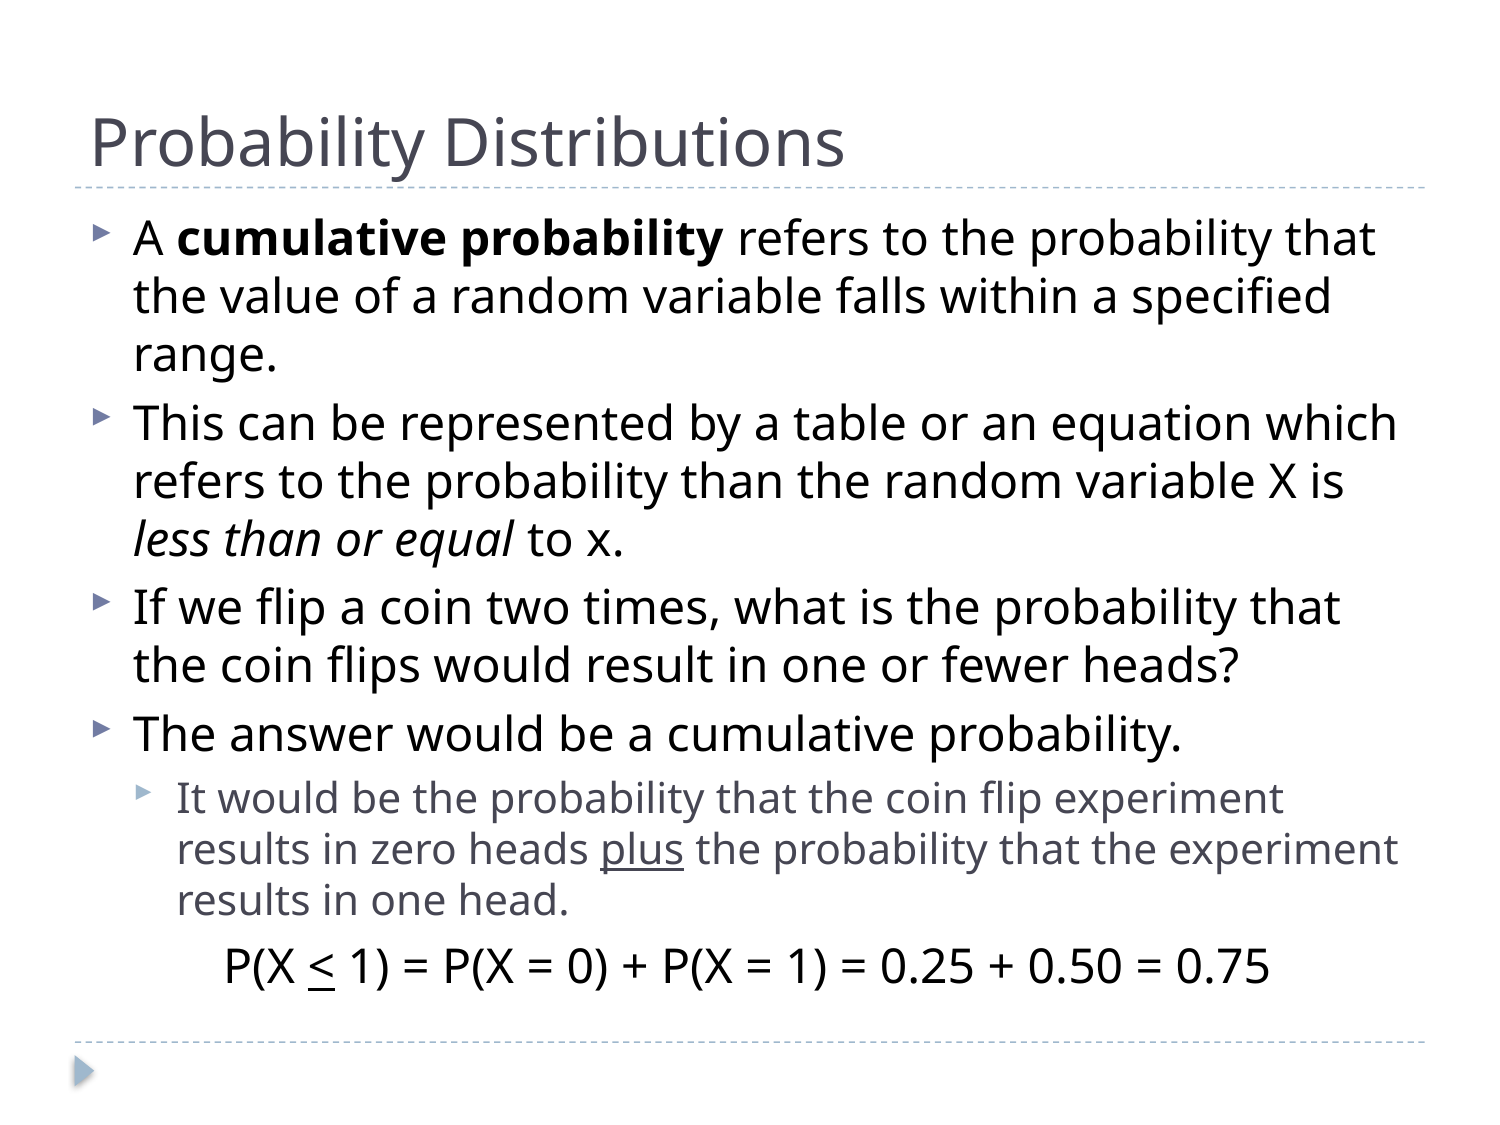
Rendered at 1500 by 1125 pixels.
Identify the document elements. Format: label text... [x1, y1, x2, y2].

list A cumulative probability refers to the probability that the value of a random variable falls within a specified range. This can be represented by a table or an equation which refers to the probability than the random variable X is less than or equal to x. If we flip a coin two times, what is the probability that the coin flips would result in one or fewer heads? The answer would be a cumulative probability. It would be the probability that the coin flip experiment results in zero heads plus the probability that the experiment results in one head. P(X < 1) = P(X = 0) + P(X = 1) = 0.25 + 0.50 = 0.75 [75, 200, 1425, 1010]
title Probability Distributions [75, 24, 1425, 188]
